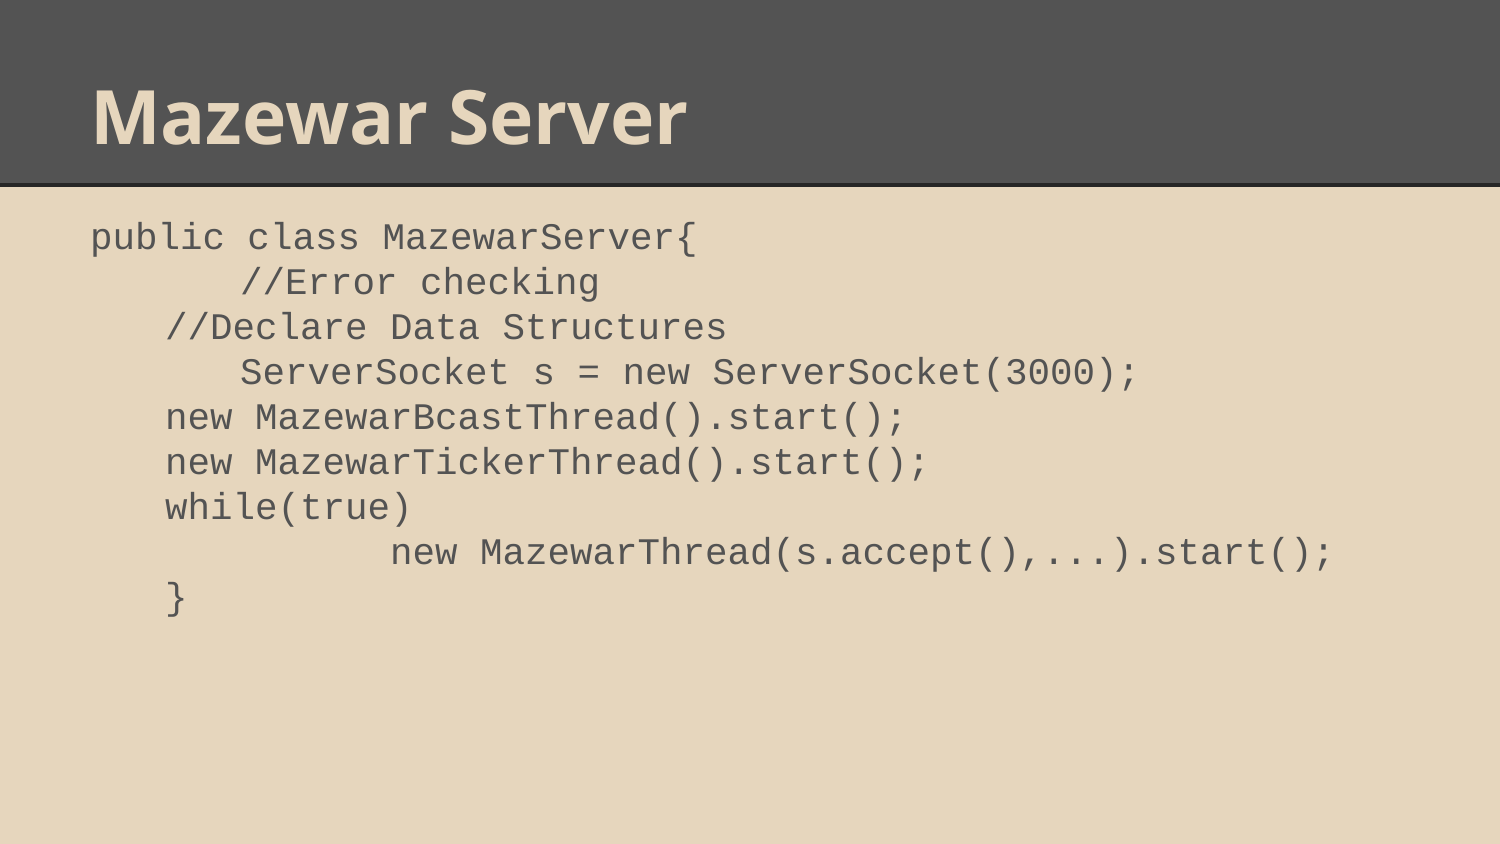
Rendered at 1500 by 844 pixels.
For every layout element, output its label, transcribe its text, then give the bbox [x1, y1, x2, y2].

list public class MazewarServer{ //Error checking //Declare Data Structures ServerSocket s = new ServerSocket(3000); new MazewarBcastThread().start(); new MazewarTickerThread().start(); while(true) new MazewarThread(s.accept(),...).start(); } [75, 196, 1425, 808]
title Mazewar Server [75, 33, 1425, 175]
